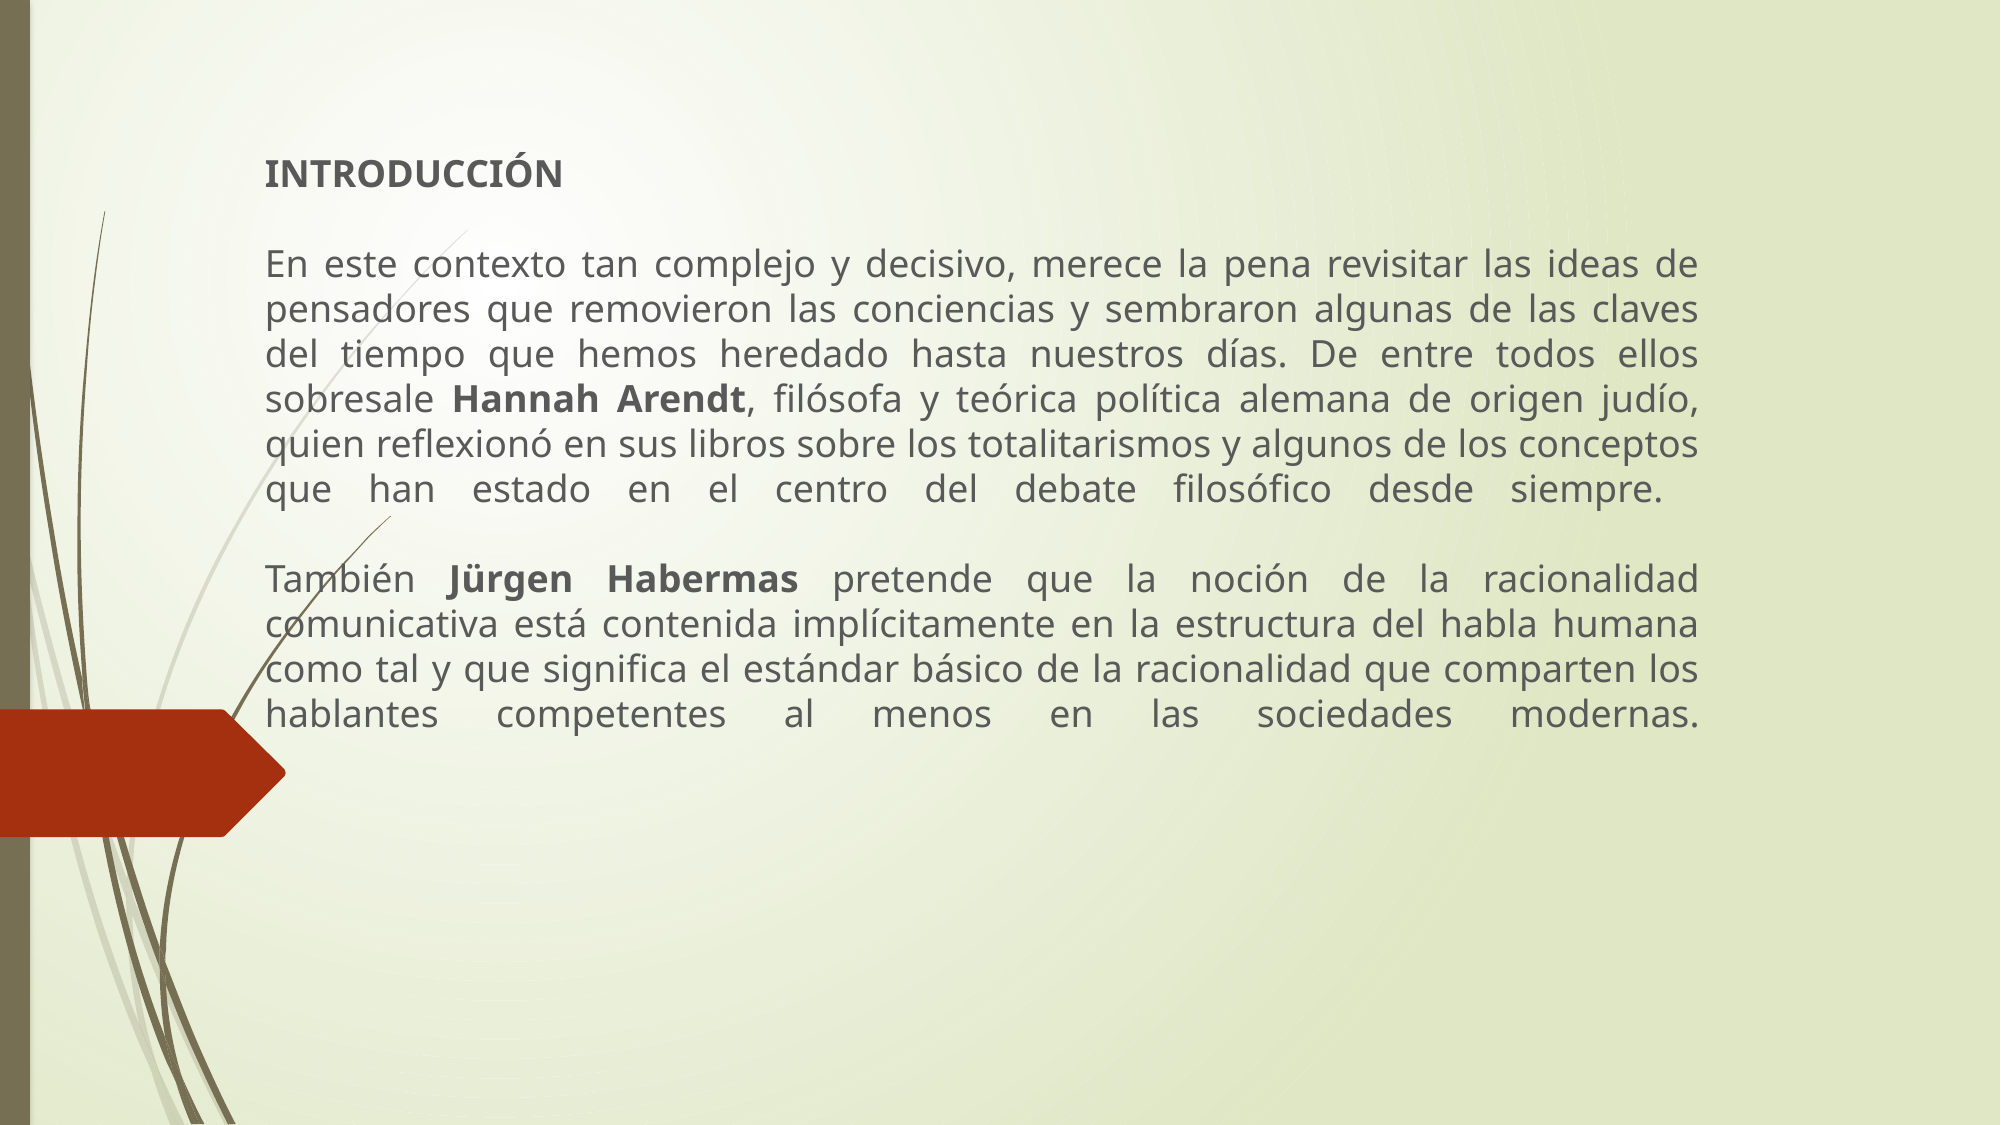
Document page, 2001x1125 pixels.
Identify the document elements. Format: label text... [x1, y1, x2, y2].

subtitle INTRODUCCIÓN En este contexto tan complejo y decisivo, merece la pena revisitar las ideas de pensadores que removieron las conciencias y sembraron algunas de las claves del tiempo que hemos heredado hasta nuestros días. De entre todos ellos sobresale Hannah Arendt, filósofa y teórica política alemana de origen judío, quien reflexionó en sus libros sobre los totalitarismos y algunos de los conceptos que han estado en el centro del debate filosófico desde siempre. También Jürgen Habermas pretende que la noción de la racionalidad comunicativa está contenida implícitamente en la estructura del habla humana como tal y que significa el estándar básico de la racionalidad que comparten los hablantes competentes al menos en las sociedades modernas. [249, 142, 1716, 755]
